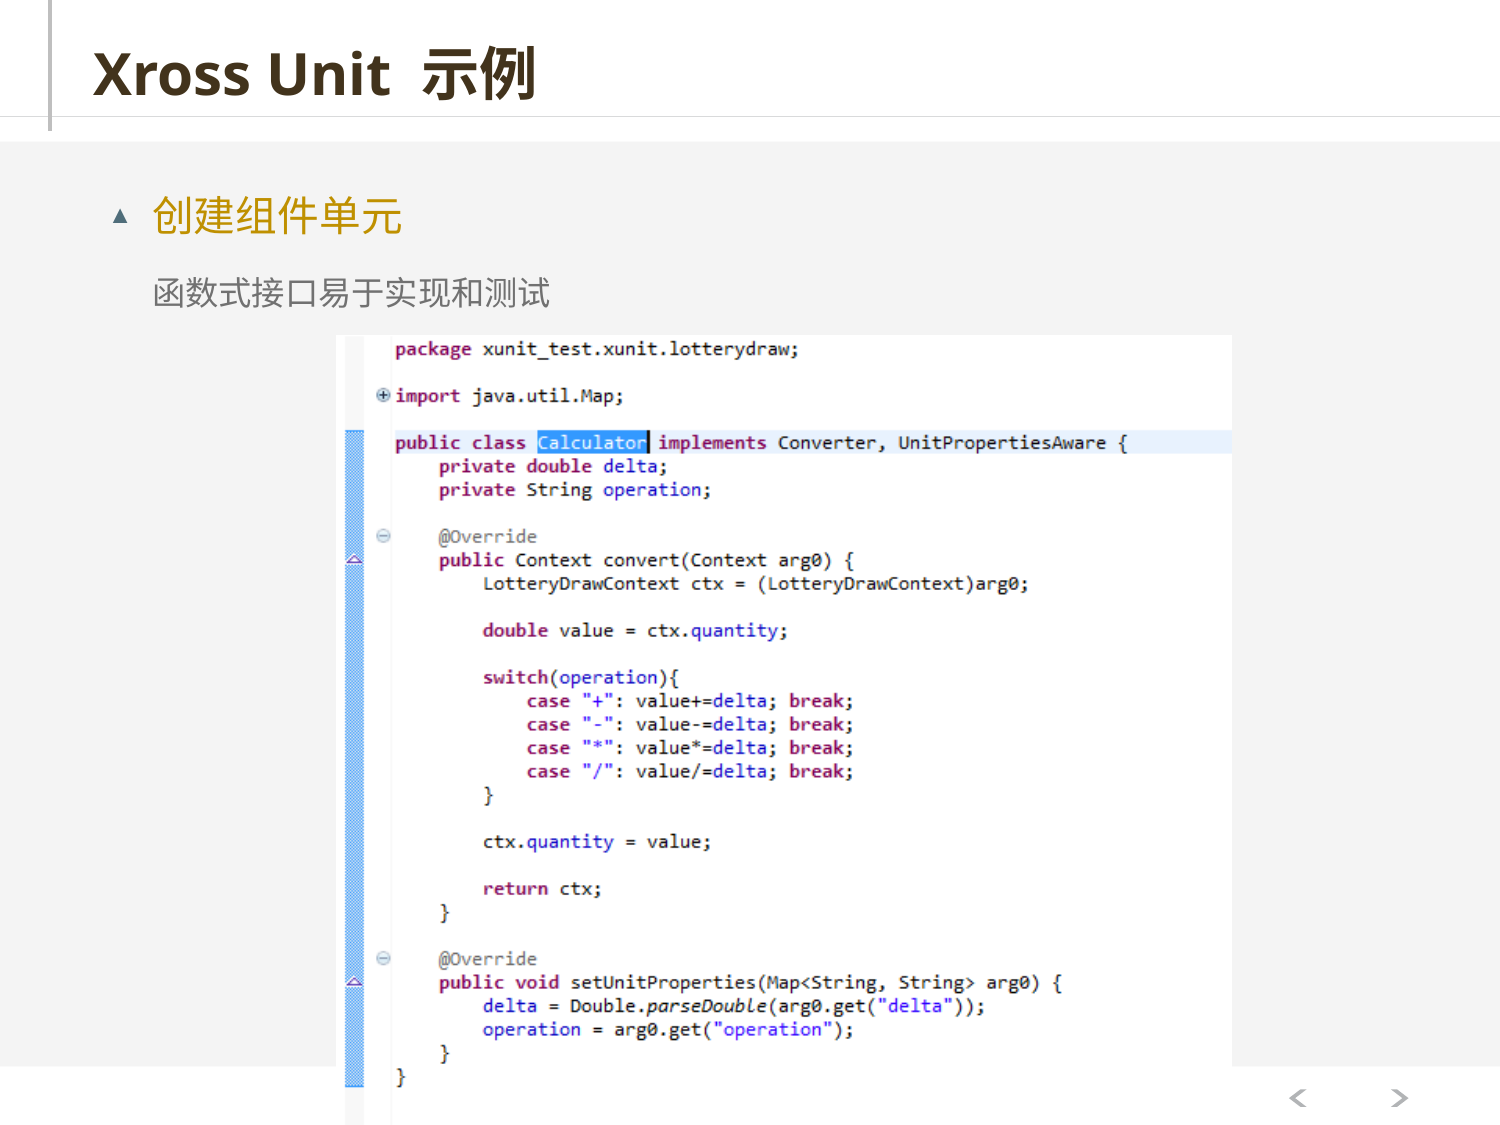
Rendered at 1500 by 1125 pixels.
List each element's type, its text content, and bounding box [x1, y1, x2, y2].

list 创建组件单元 函数式接口易于实现和测试 [78, 172, 1388, 1040]
picture [336, 335, 1233, 1125]
title Xross Unit 示例 [78, 22, 1104, 116]
